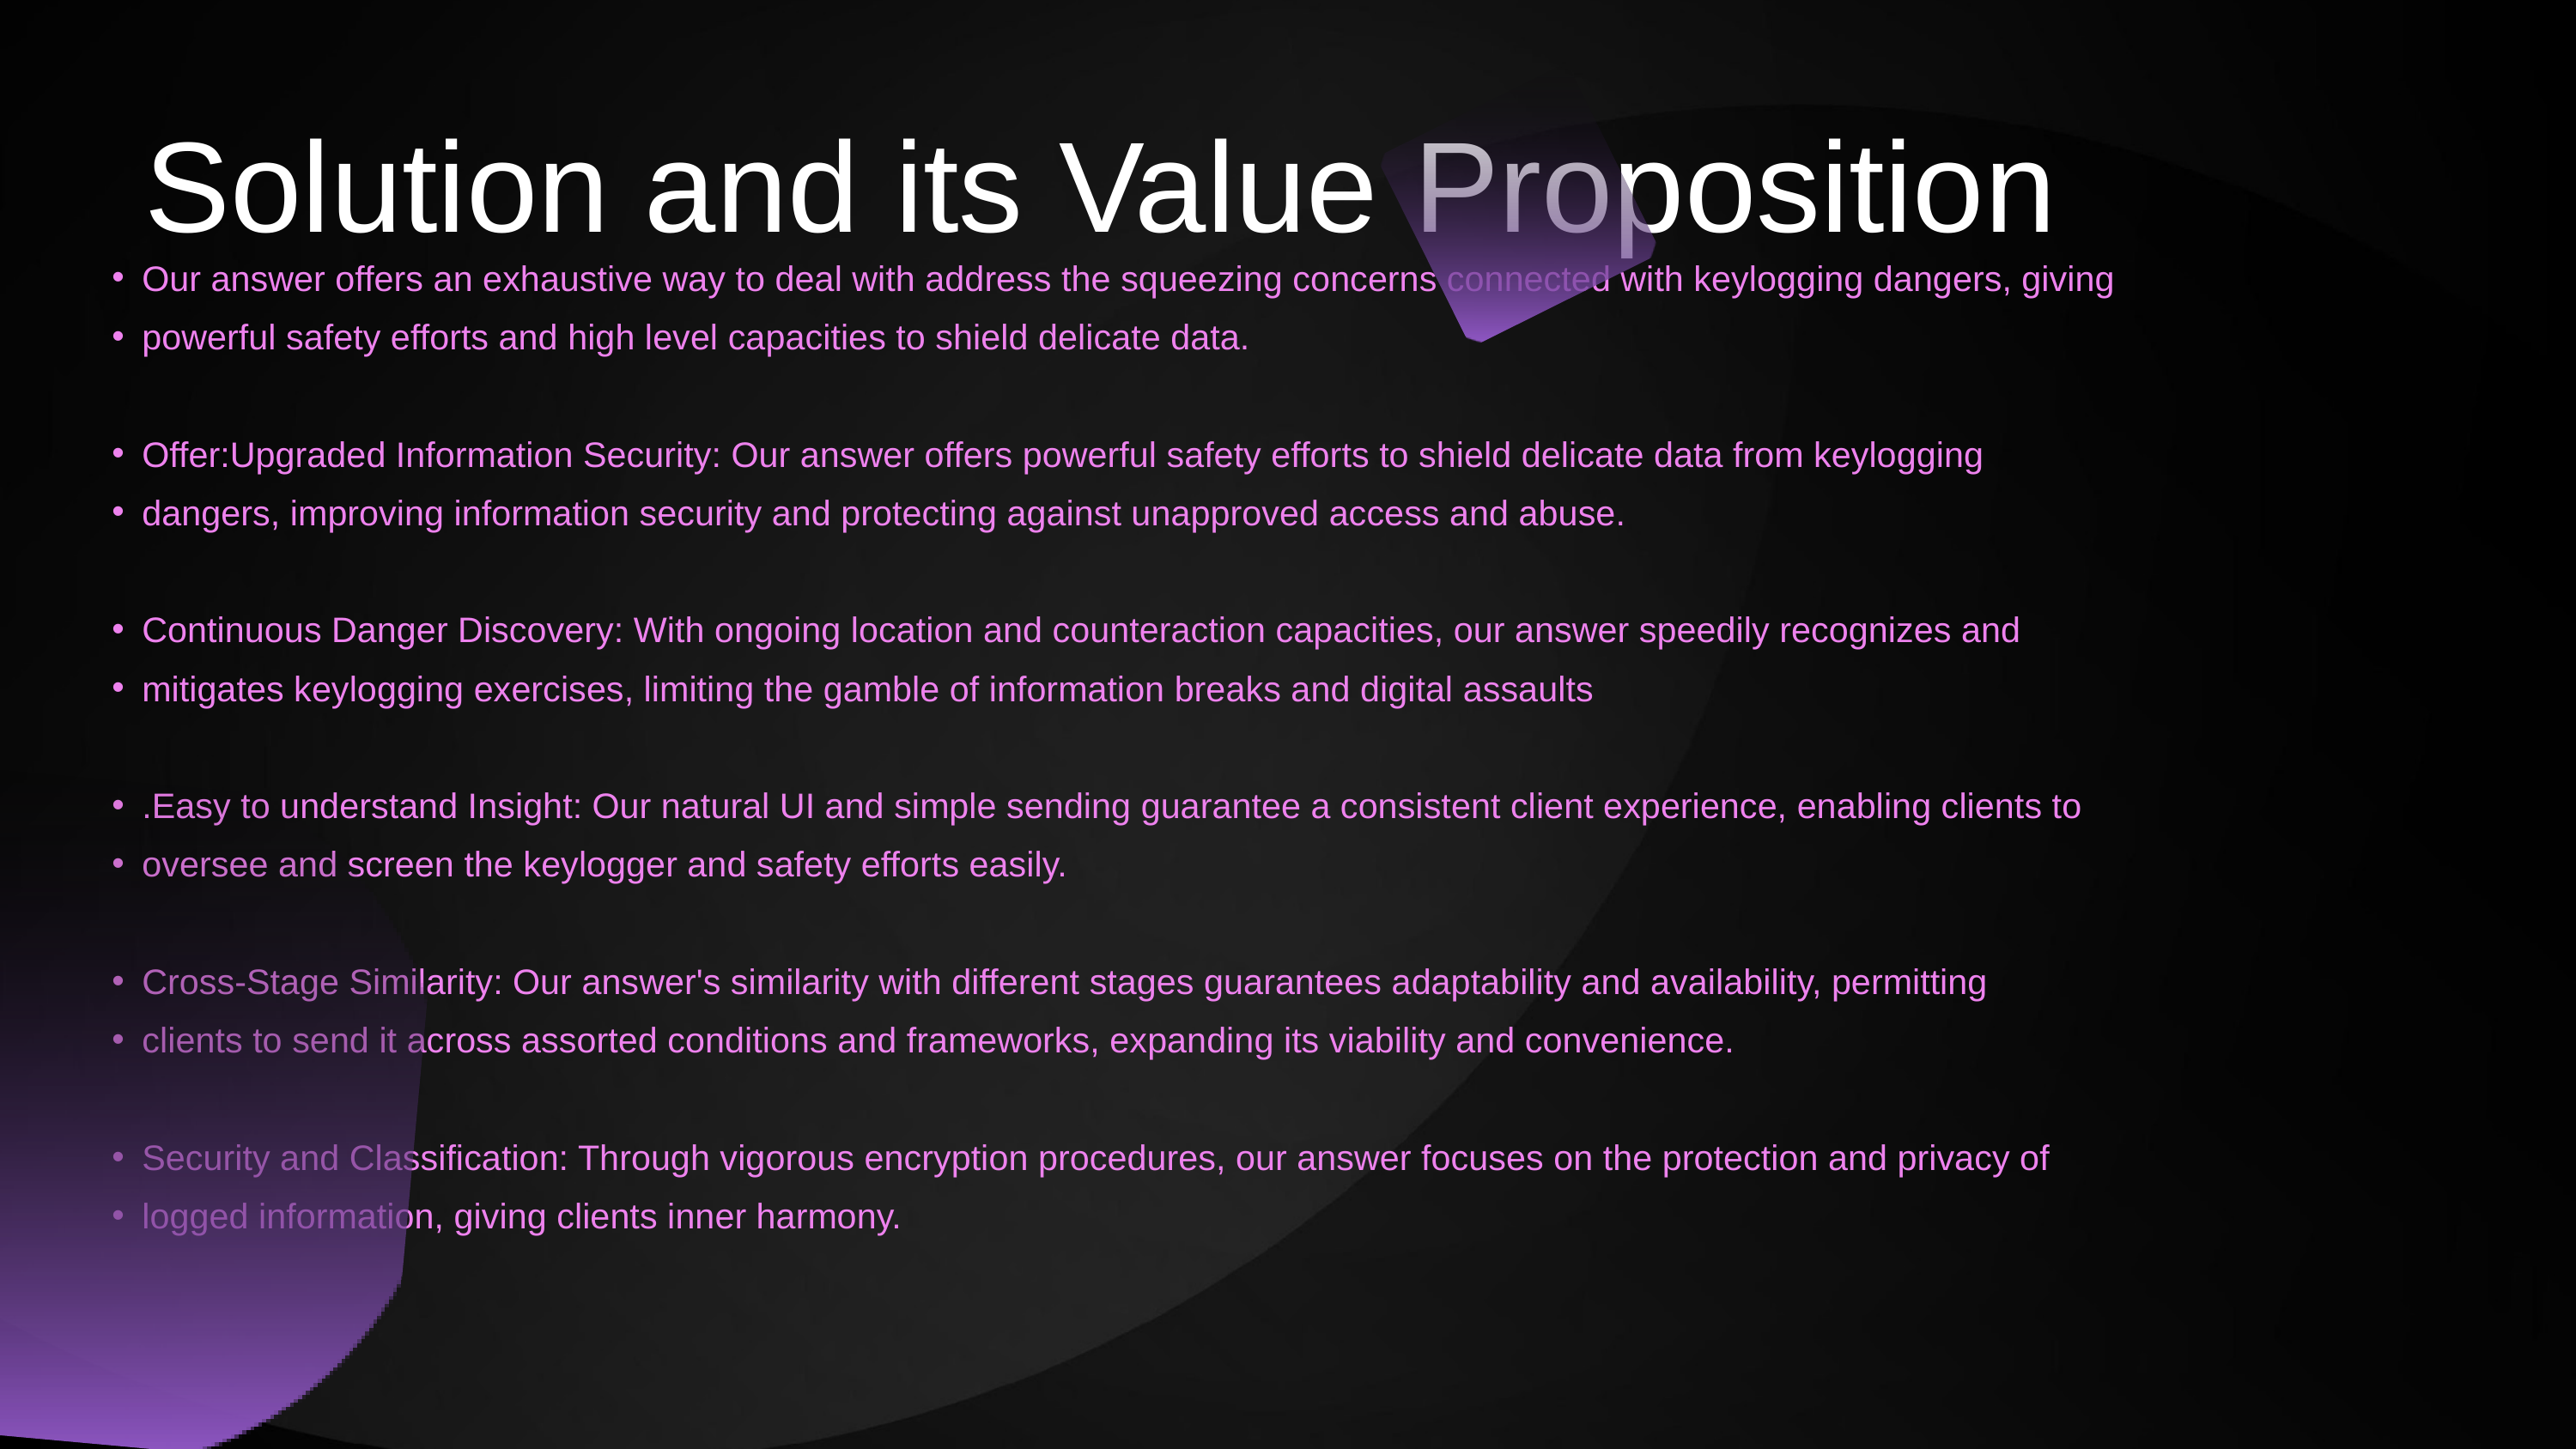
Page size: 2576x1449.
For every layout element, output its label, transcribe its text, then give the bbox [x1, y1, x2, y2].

text_box Solution and its Value Proposition [1576, 80, 2432, 239]
text_box Solution and its Value Proposition [144, 80, 1530, 239]
text_box [0, 0, 2576, 1449]
text_box Our answer offers an exhaustive way to deal with address the squeezing concerns connected with keylogging dangers, giving powerful safety efforts and high level capacities to shield delicate data. Offer:Upgraded Information Security: Our answer offers powerful safety efforts to shield delicate data from keylogging dangers, improving information security and protecting against unapproved access and abuse. Continuous Danger Discovery: With ongoing location and counteraction capacities, our answer speedily recognizes and mitigates keylogging exercises, limiting the gamble of information breaks and digital assaults .Easy to understand Insight: Our natural UI and simple sending guarantee a consistent client experience, enabling clients to oversee and screen the keylogger and safety efforts easily. Cross-Stage Similarity: Our answer's similarity with different stages guarantees adaptability and availability, permitting clients to send it across assorted conditions and frameworks, expanding its viability and convenience. Security and Classification: Through vigorous encryption procedures, our answer focuses on the protection and privacy of logged information, giving clients inner harmony. [82, 239, 2494, 1236]
text_box [1376, 62, 1662, 348]
text_box [0, 770, 445, 1449]
